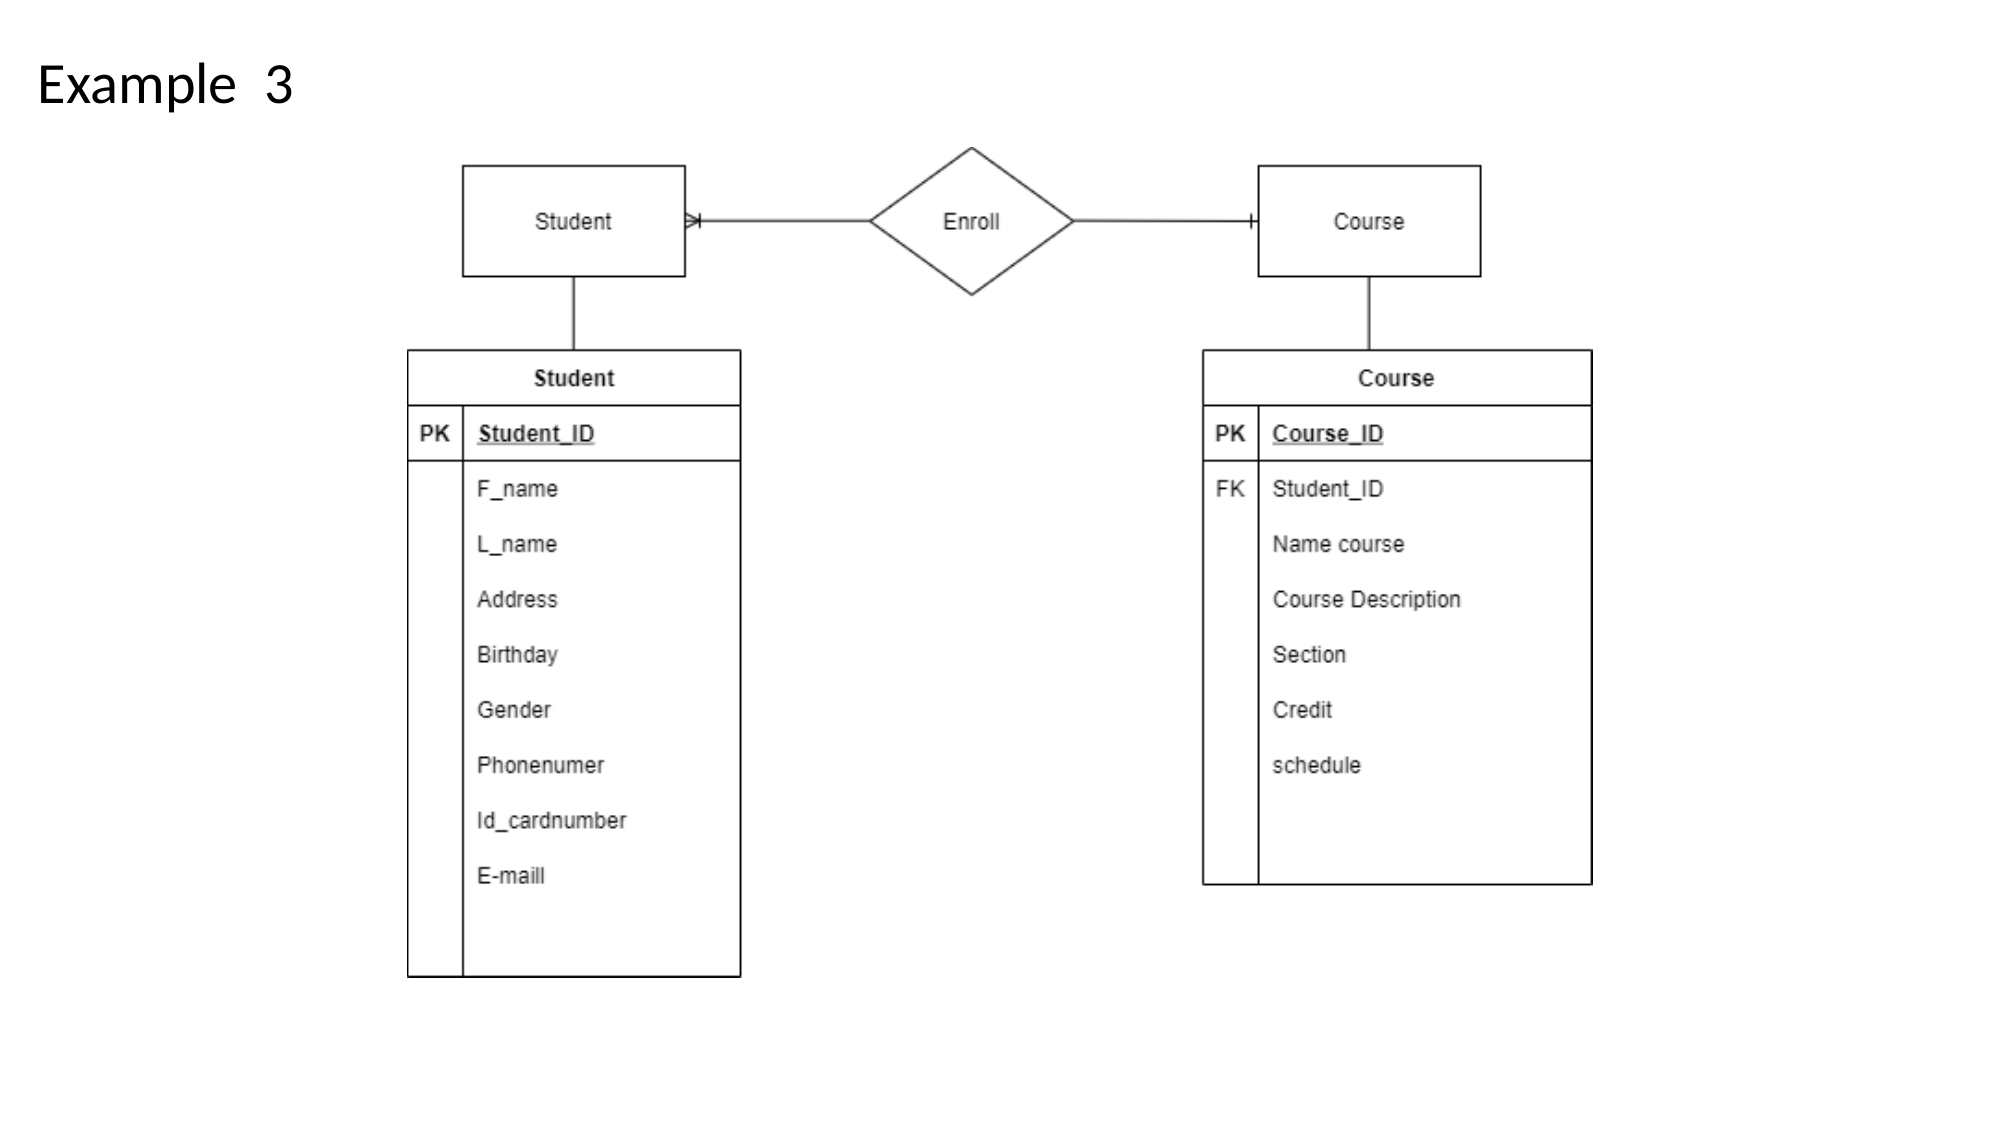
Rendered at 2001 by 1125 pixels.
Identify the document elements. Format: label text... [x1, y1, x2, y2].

picture [407, 147, 1593, 978]
text_box Example 3 [23, 38, 515, 123]
